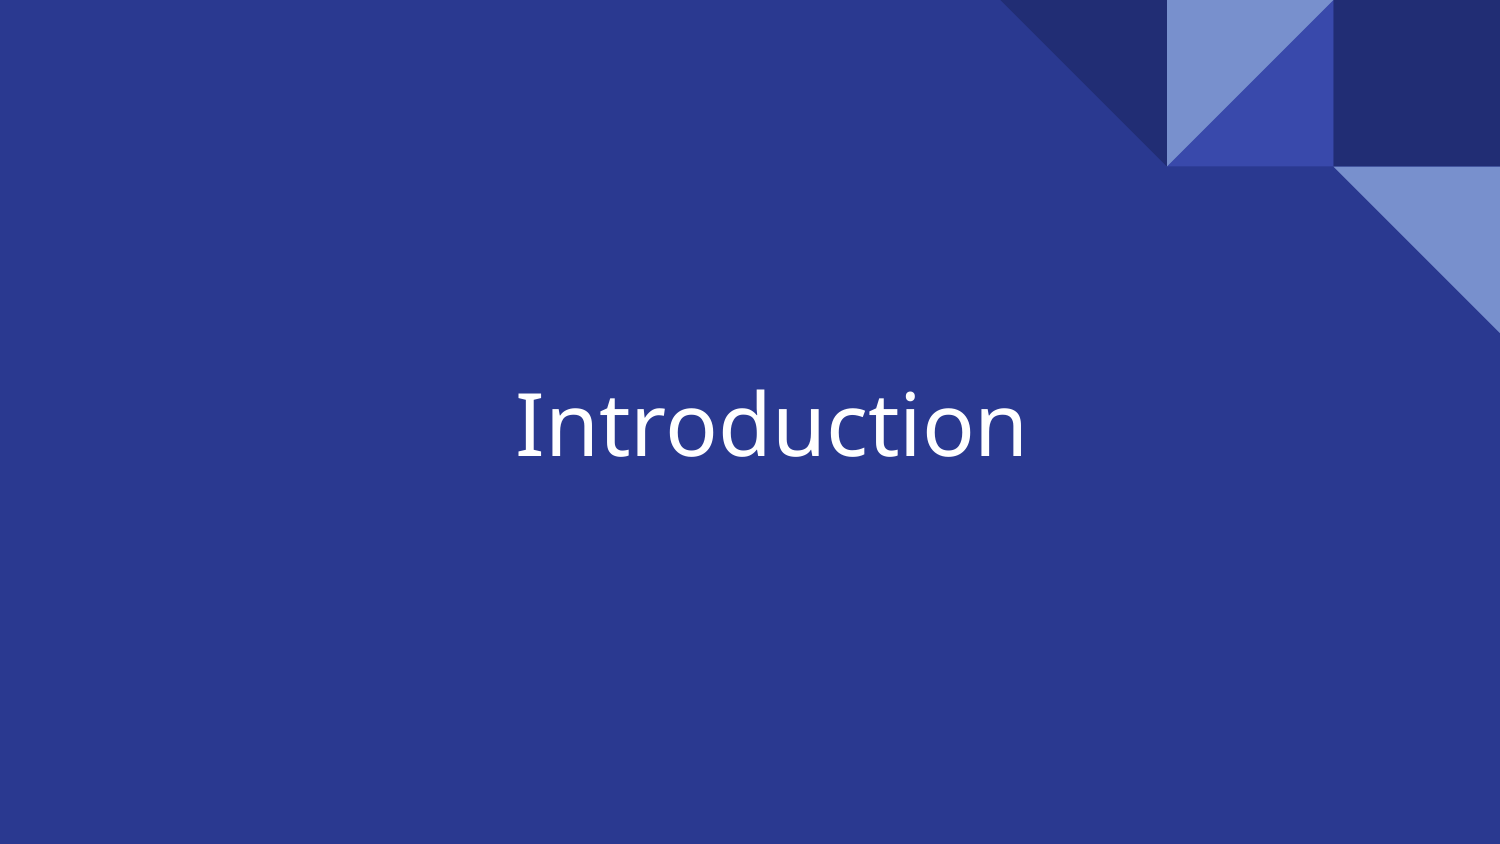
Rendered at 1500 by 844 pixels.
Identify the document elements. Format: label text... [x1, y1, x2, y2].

title Introduction [98, 353, 1447, 491]
